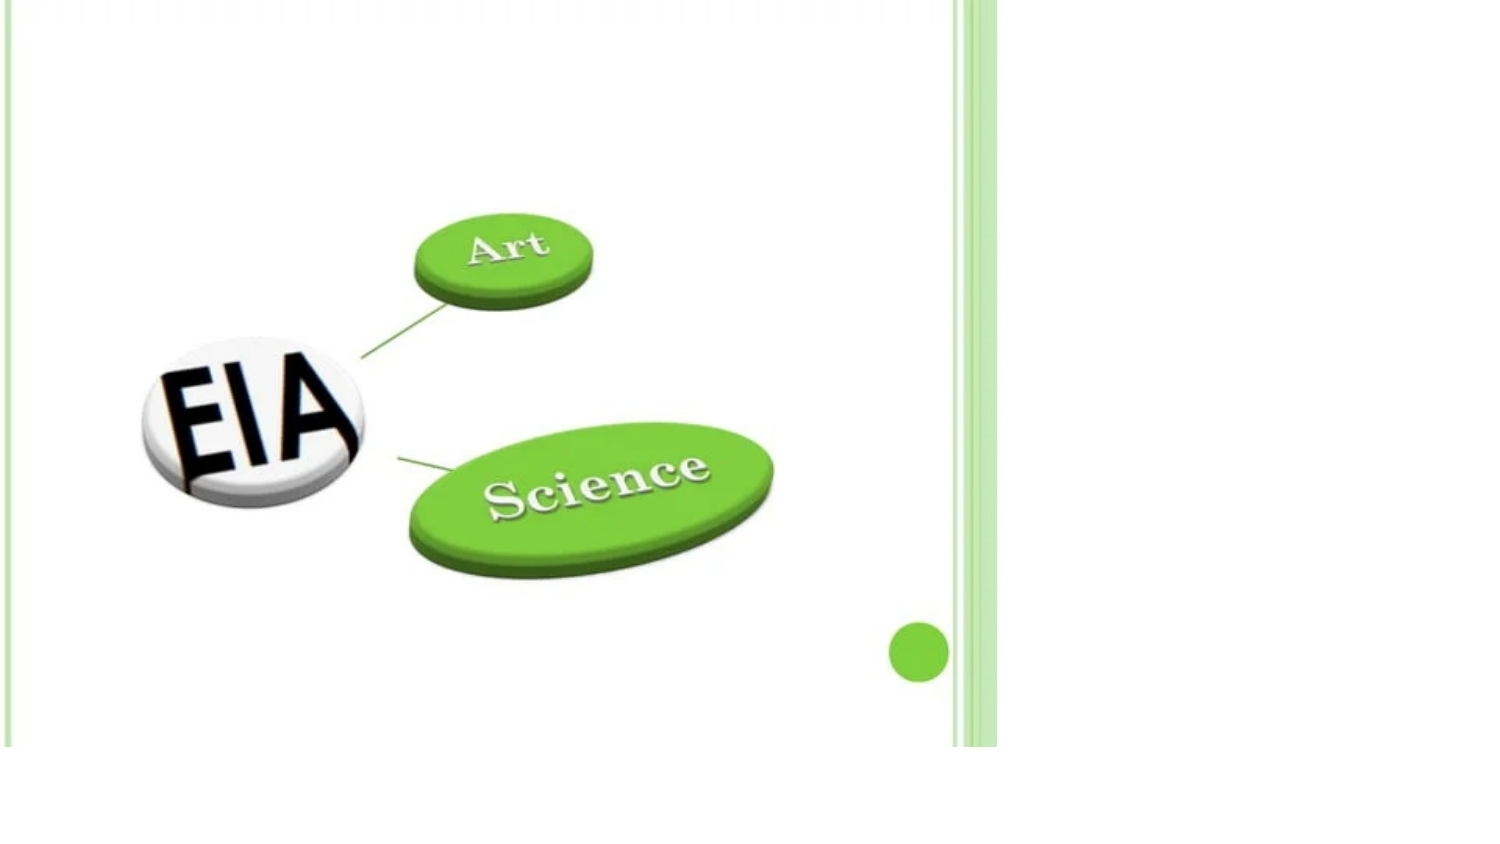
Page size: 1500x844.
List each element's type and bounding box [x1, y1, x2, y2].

picture [0, 0, 997, 748]
